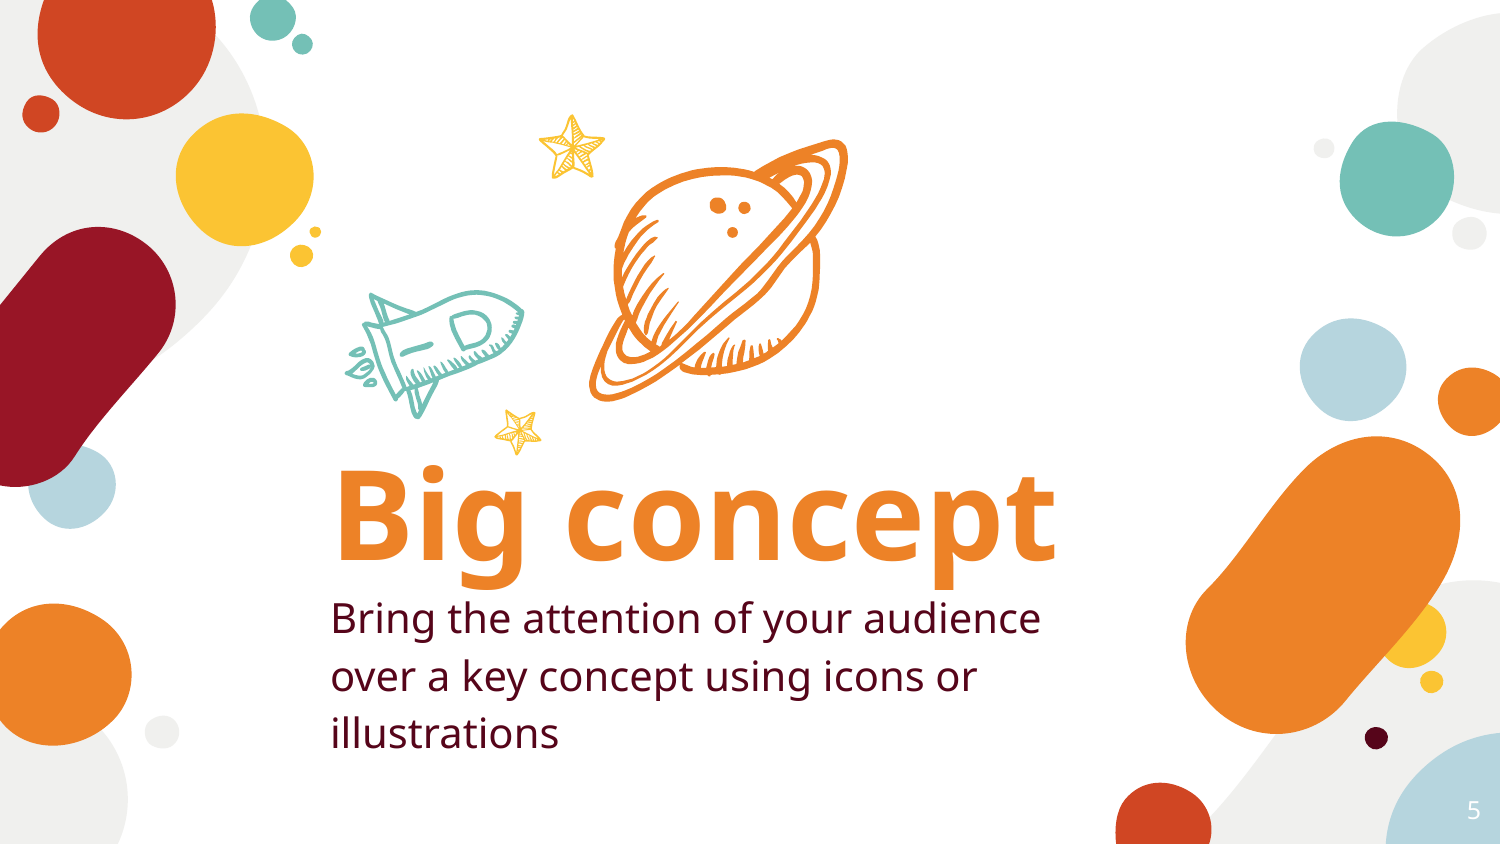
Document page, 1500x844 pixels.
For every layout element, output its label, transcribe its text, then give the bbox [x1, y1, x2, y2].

text_box [494, 409, 542, 456]
text_box [361, 290, 525, 420]
text_box [538, 114, 606, 179]
subtitle Bring the attention of your audience over a key concept using icons or illustrations [330, 584, 1095, 714]
slide_number ‹#› [1391, 779, 1482, 844]
text_box [344, 358, 378, 388]
text_box [348, 346, 366, 358]
text_box [589, 139, 848, 402]
title Big concept [330, 397, 1095, 584]
